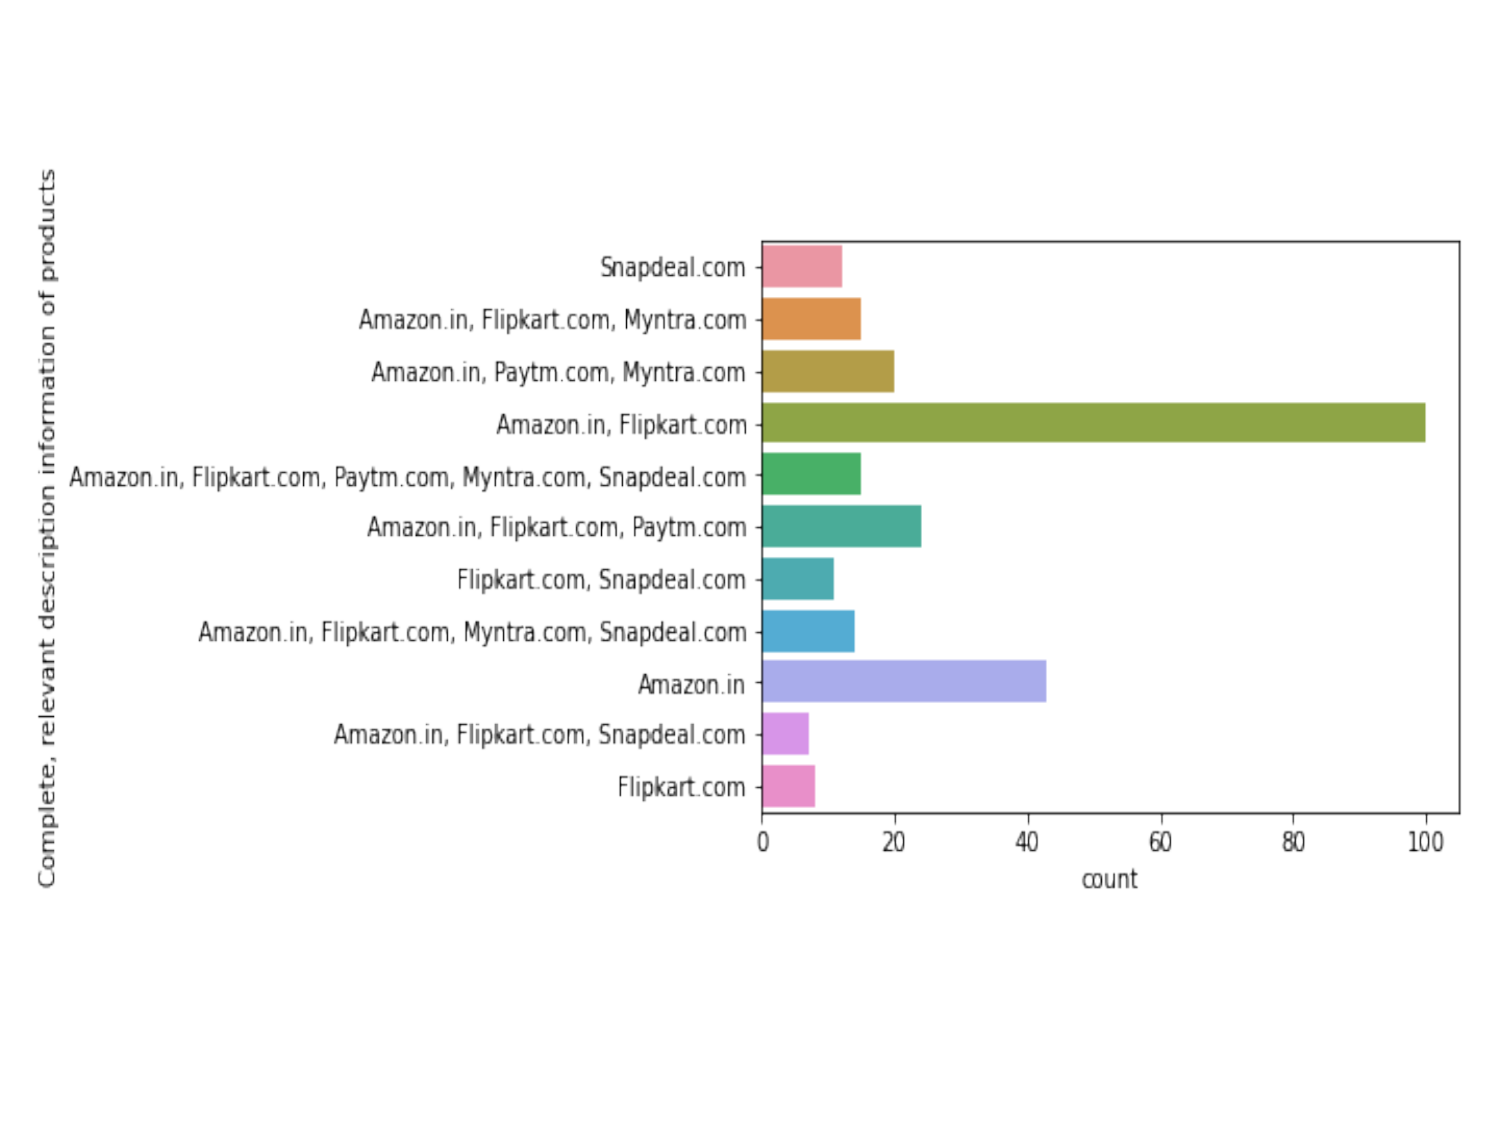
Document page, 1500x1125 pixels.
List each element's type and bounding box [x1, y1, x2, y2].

picture [25, 149, 1475, 913]
